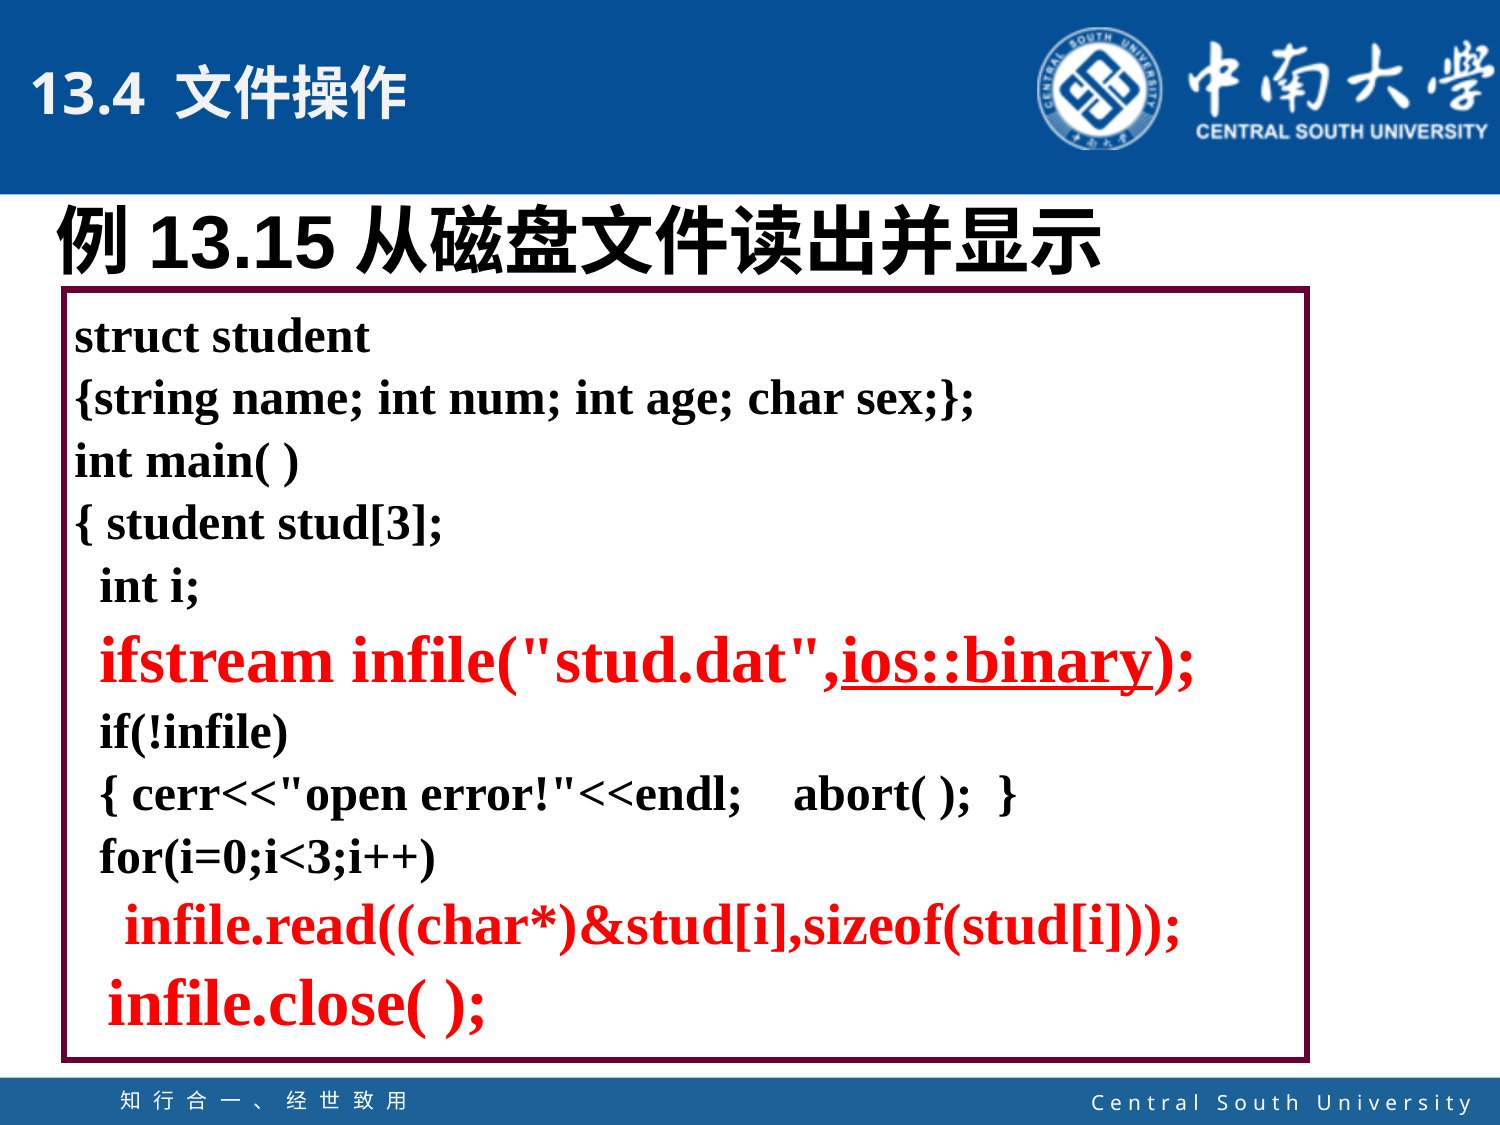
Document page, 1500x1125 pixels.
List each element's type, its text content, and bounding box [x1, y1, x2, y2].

picture [1030, 25, 1500, 155]
text_box [0, 1077, 1500, 1125]
text_box struct student {string name; int num; int age; char sex;}; int main( ) { student stud[3]; int i; ifstream infile("stud.dat",ios::binary); if(!infile) { cerr<<"open error!"<<endl; abort( ); } for(i=0;i<3;i++) infile.read((char*)&stud[i],sizeof(stud[i])); infile.close( ); [63, 289, 1308, 1060]
text_box 例13.15从磁盘文件读出并显示 [33, 193, 1127, 289]
text_box 知行合一、经世致用 [105, 1080, 423, 1120]
text_box Central South University [1076, 1082, 1486, 1123]
